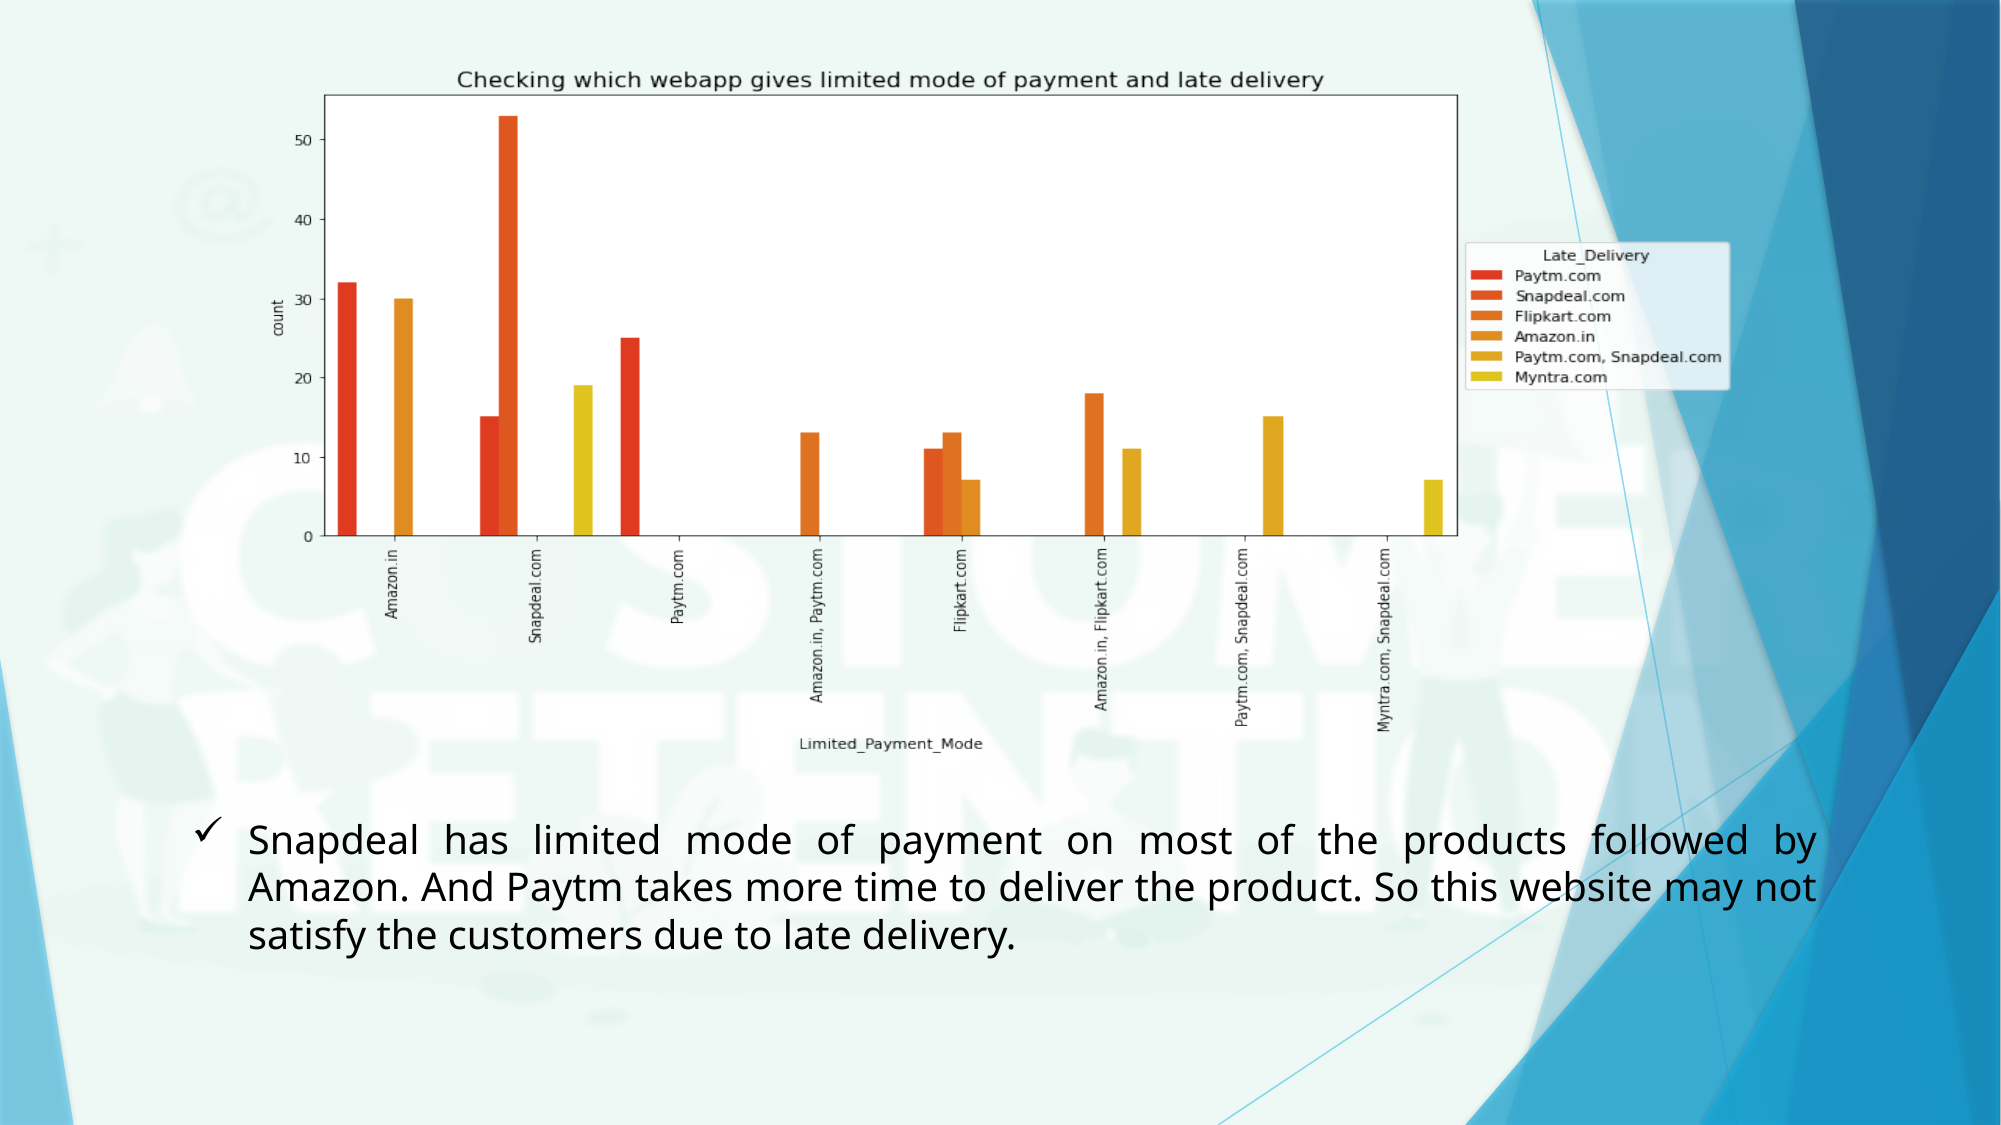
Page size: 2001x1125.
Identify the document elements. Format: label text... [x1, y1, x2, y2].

text_box Snapdeal has limited mode of payment on most of the products followed by Amazon. And Paytm takes more time to deliver the product. So this website may not satisfy the customers due to late delivery. [177, 807, 1834, 965]
picture [259, 61, 1741, 760]
